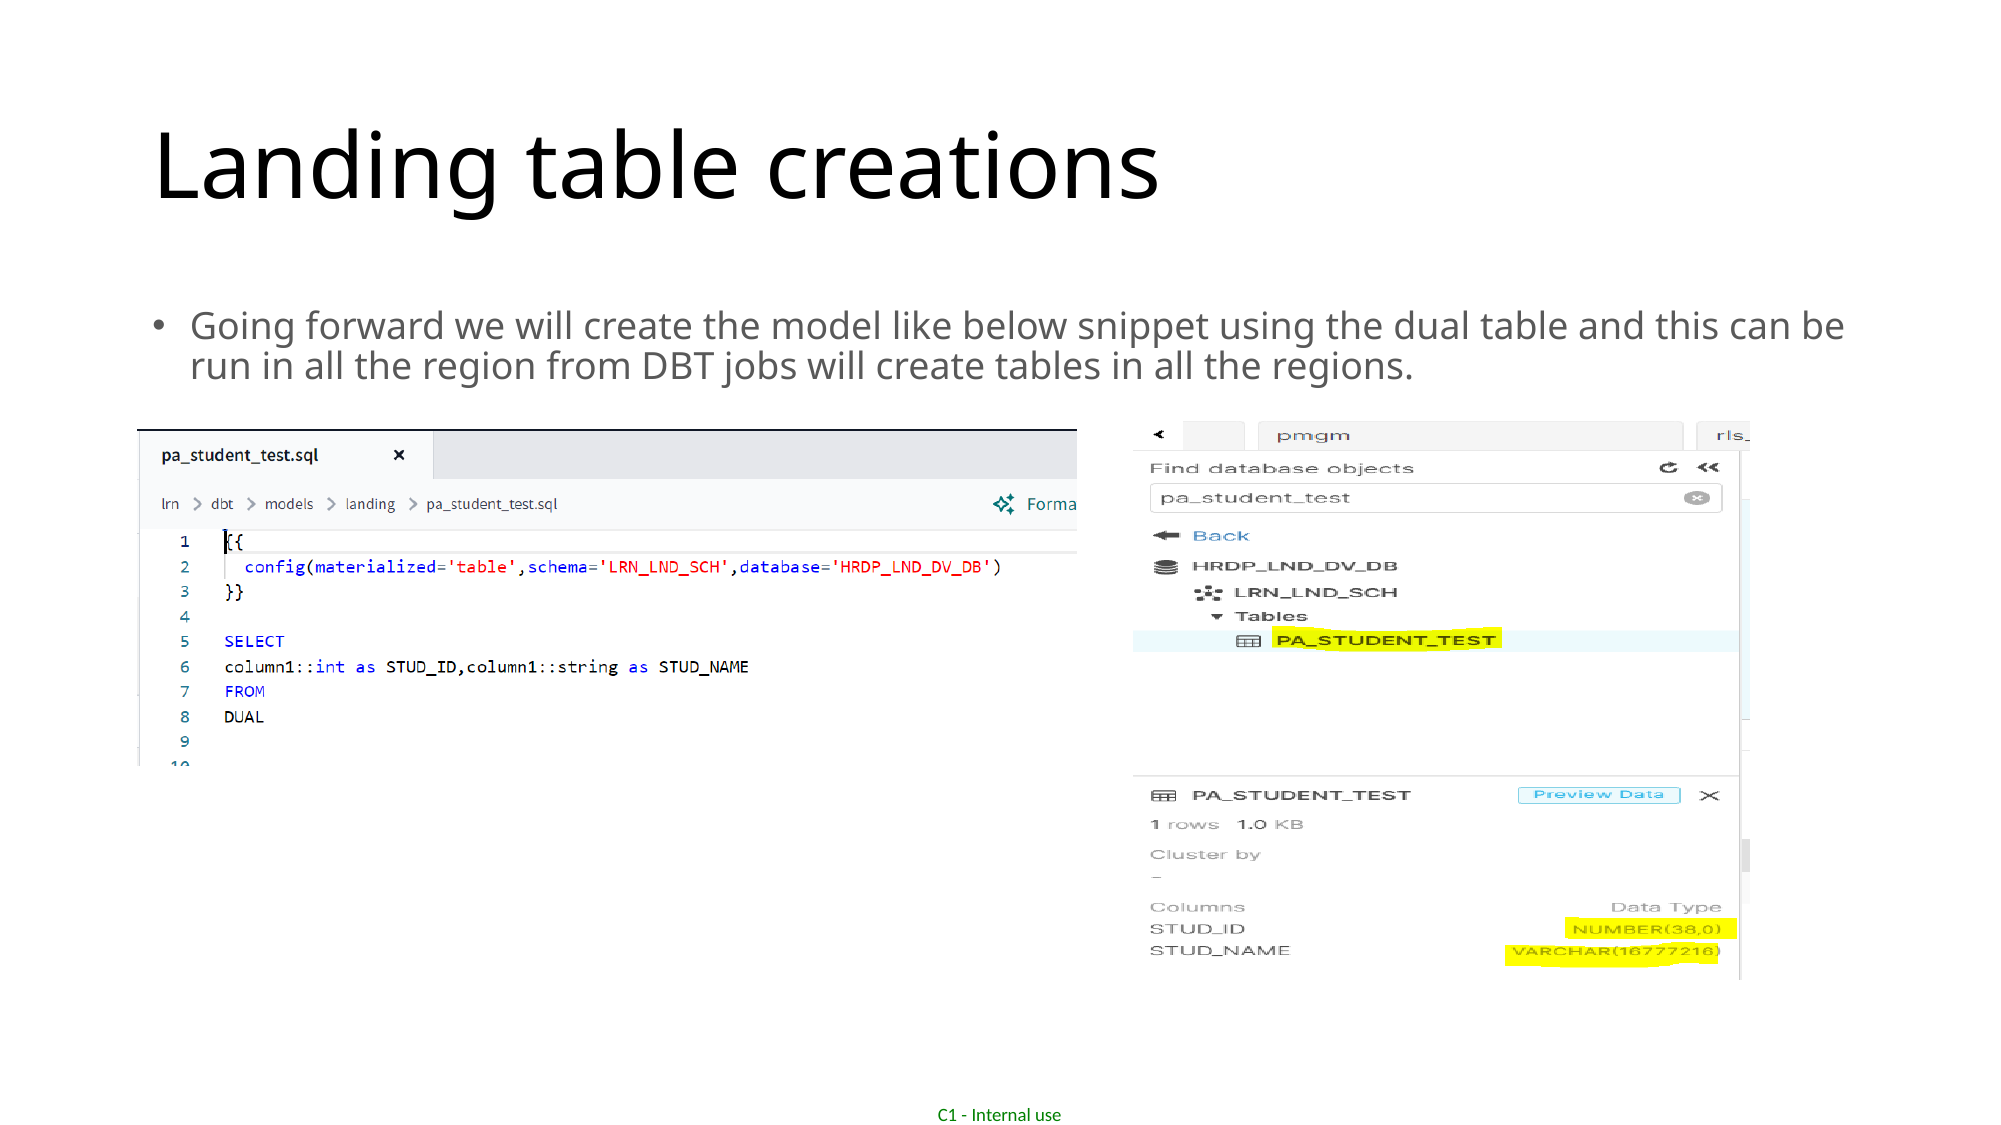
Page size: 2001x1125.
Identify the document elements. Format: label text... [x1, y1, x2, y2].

picture [137, 429, 1077, 766]
title Landing table creations [137, 59, 1863, 278]
list Going forward we will create the model like below snippet using the dual table and this can be run in all the region from DBT jobs will create tables in all the regions. [137, 299, 1863, 1014]
picture [1133, 417, 1750, 980]
